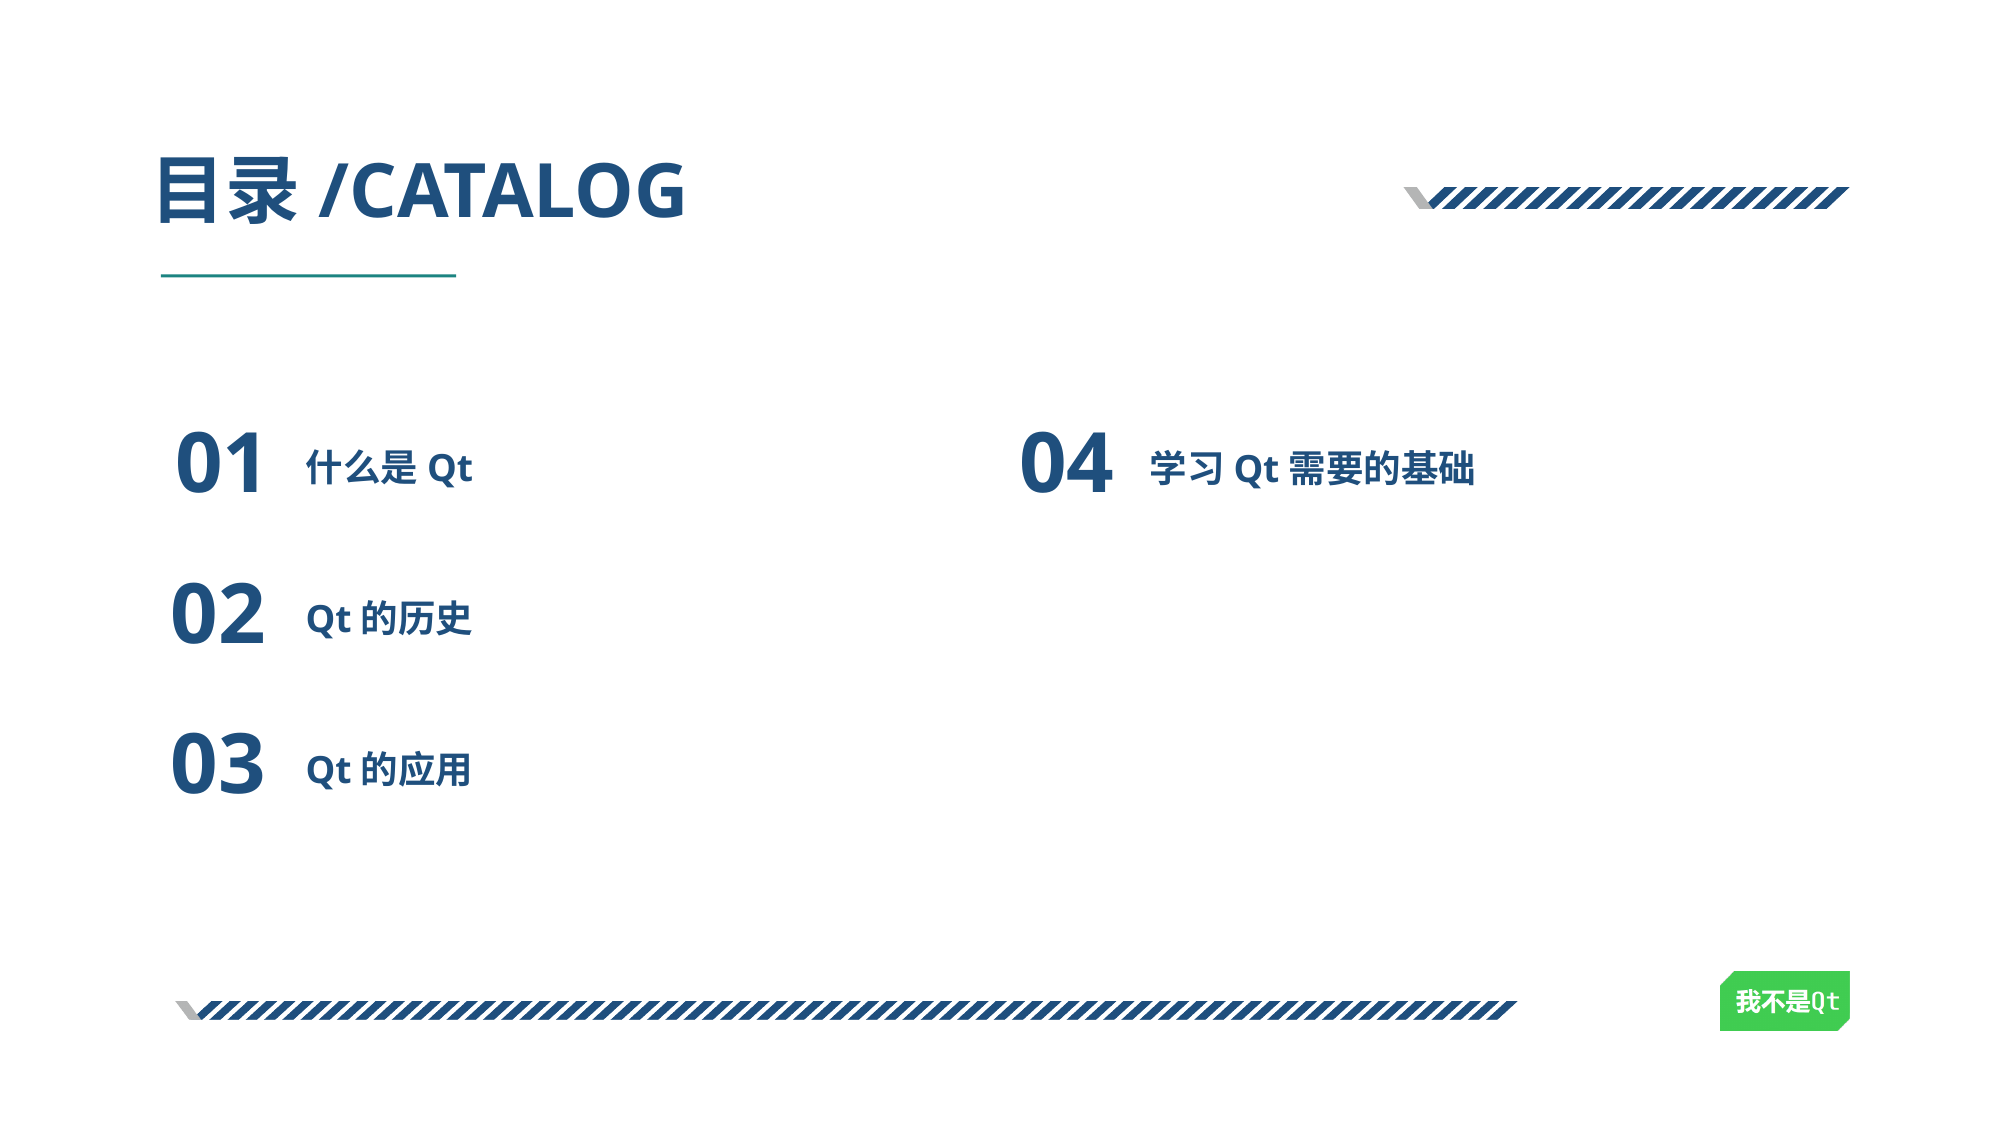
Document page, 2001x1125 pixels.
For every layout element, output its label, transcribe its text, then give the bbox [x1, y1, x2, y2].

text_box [1004, 402, 1581, 520]
text_box 目录/CATALOG [135, 135, 704, 240]
text_box [160, 273, 457, 278]
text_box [155, 402, 835, 819]
picture [1403, 187, 1850, 210]
picture [175, 1001, 1518, 1020]
picture [1720, 971, 1850, 1031]
